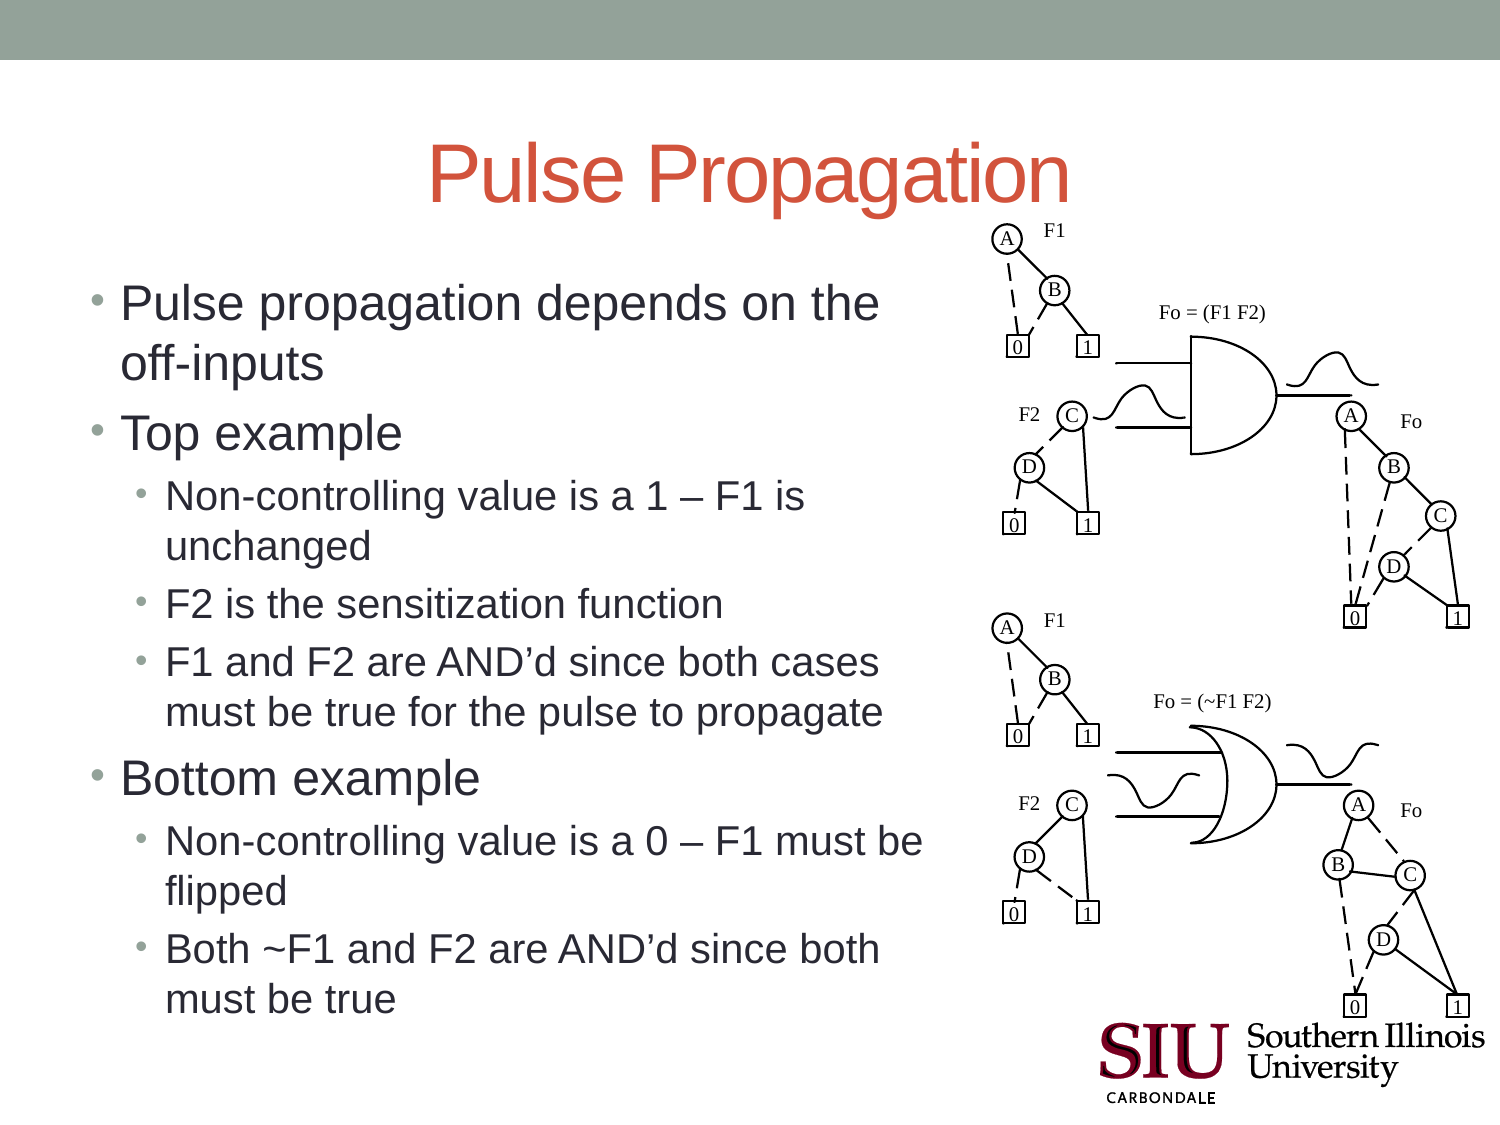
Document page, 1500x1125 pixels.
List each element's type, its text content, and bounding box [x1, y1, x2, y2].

picture [987, 212, 1476, 1032]
list Pulse propagation depends on the off-inputs Top example Non-controlling value is a 1 – F1 is unchanged F2 is the sensitization function F1 and F2 are AND’d since both cases must be true for the pulse to propagate Bottom example Non-controlling value is a 0 – F1 must be flipped Both ~F1 and F2 are AND’d since both must be true [75, 262, 950, 1063]
title Pulse Propagation [75, 87, 1425, 250]
